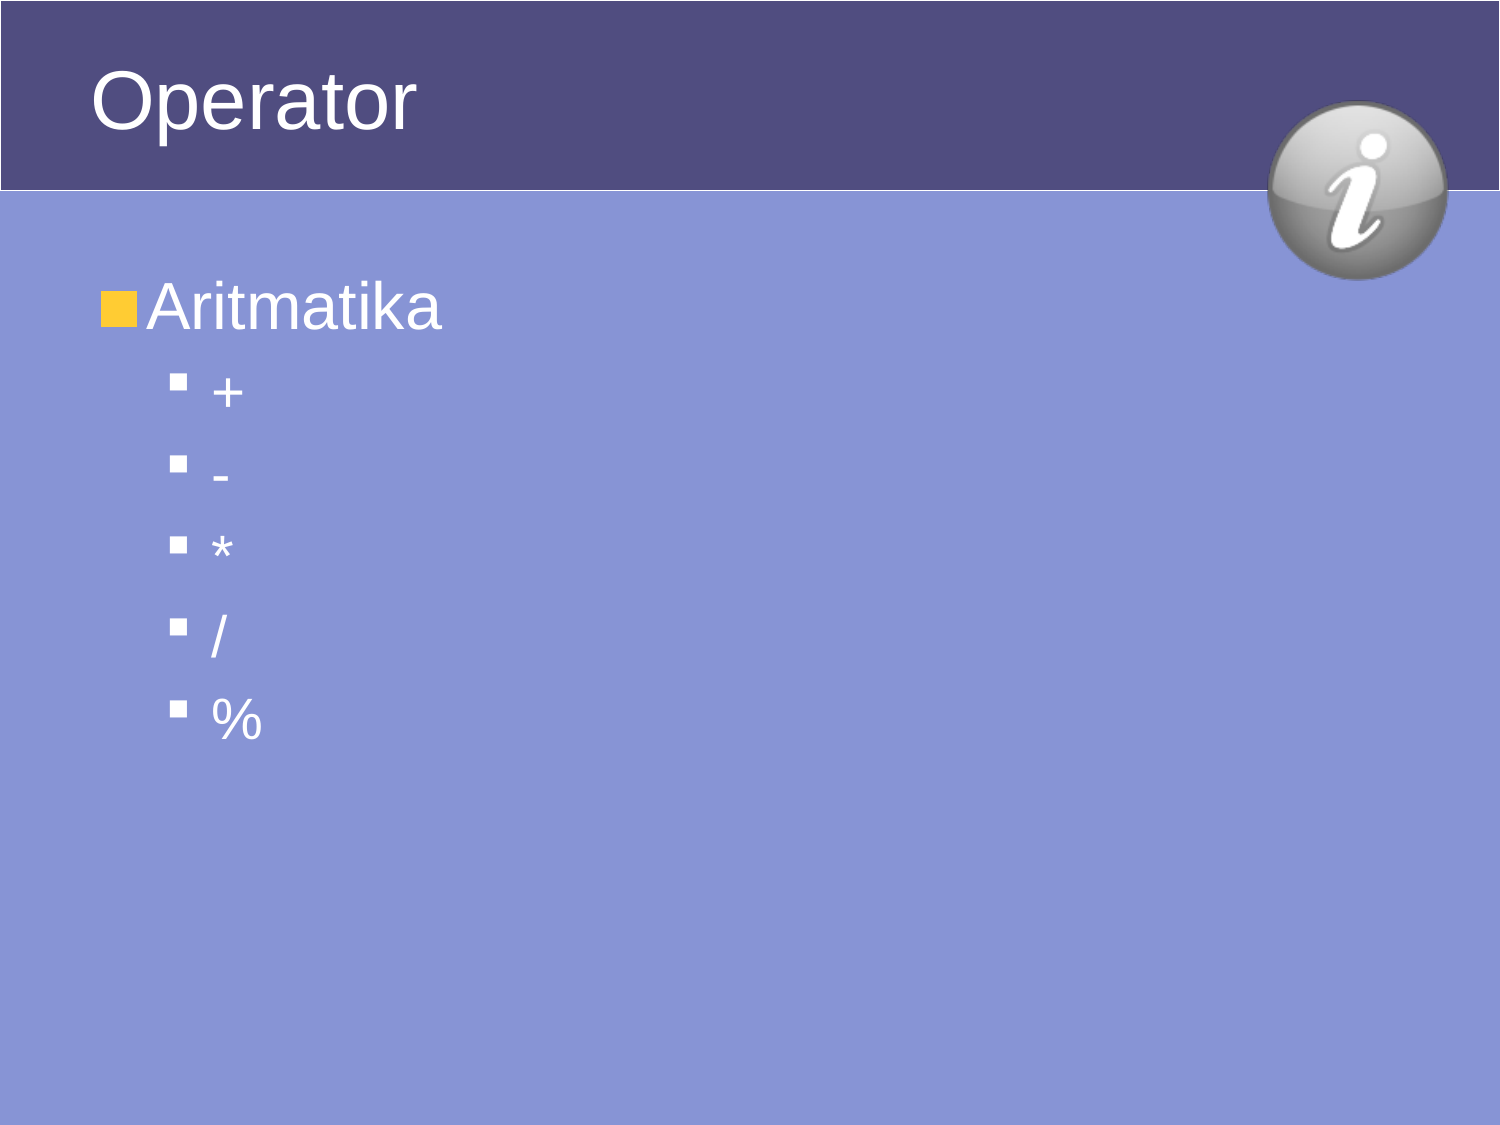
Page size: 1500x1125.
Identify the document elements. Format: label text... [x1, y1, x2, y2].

list Aritmatika + - * / % [74, 255, 1436, 924]
picture [90, 279, 137, 327]
picture [1257, 89, 1460, 292]
title Operator [74, 30, 1406, 162]
